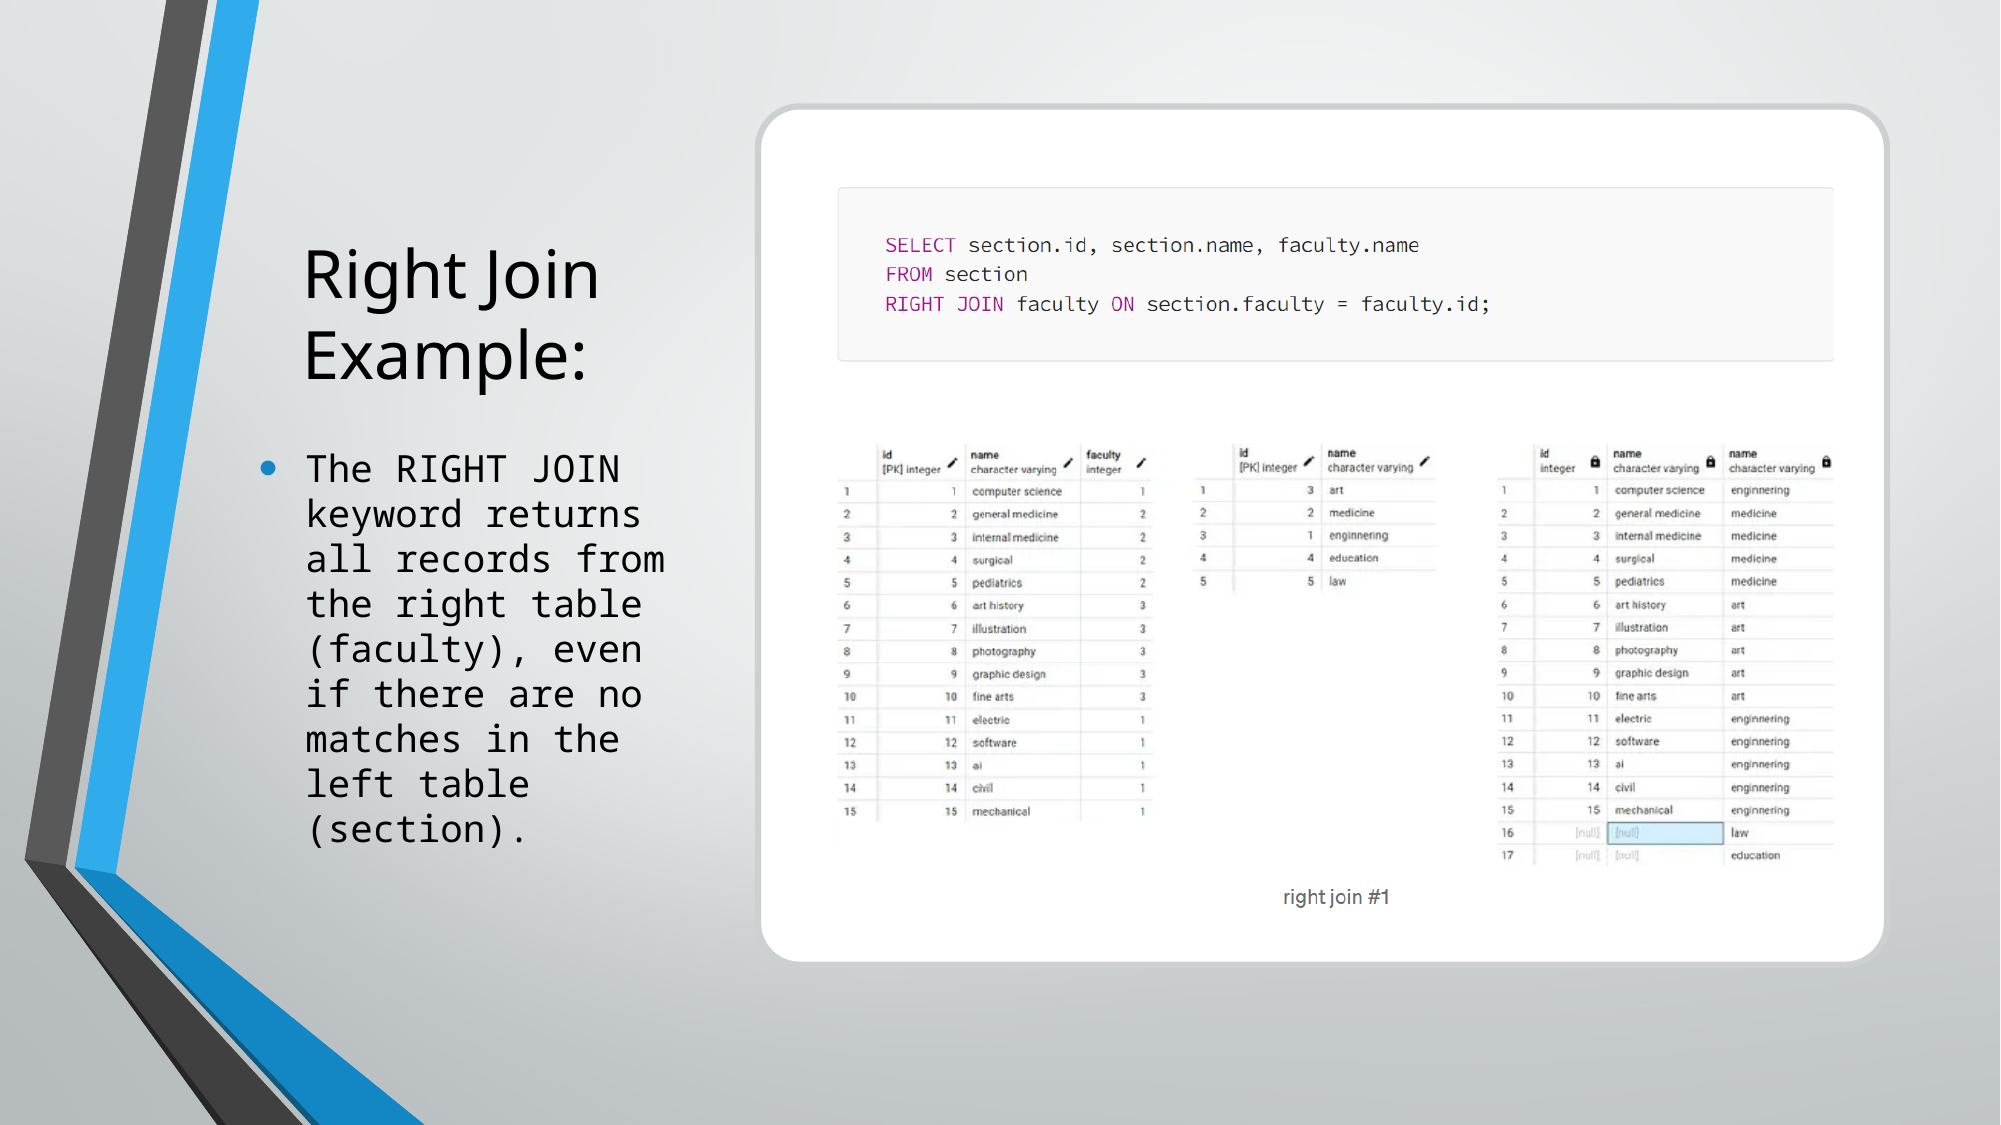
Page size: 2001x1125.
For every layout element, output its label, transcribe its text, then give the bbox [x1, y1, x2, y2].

title Right Join Example: [425, 112, 705, 400]
text_box [756, 105, 1889, 967]
list The RIGHT JOIN keyword returns all records from the right table (faculty), even if there are no matches in the left table (section). [425, 437, 705, 950]
picture [810, 165, 1834, 912]
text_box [24, 0, 425, 1125]
